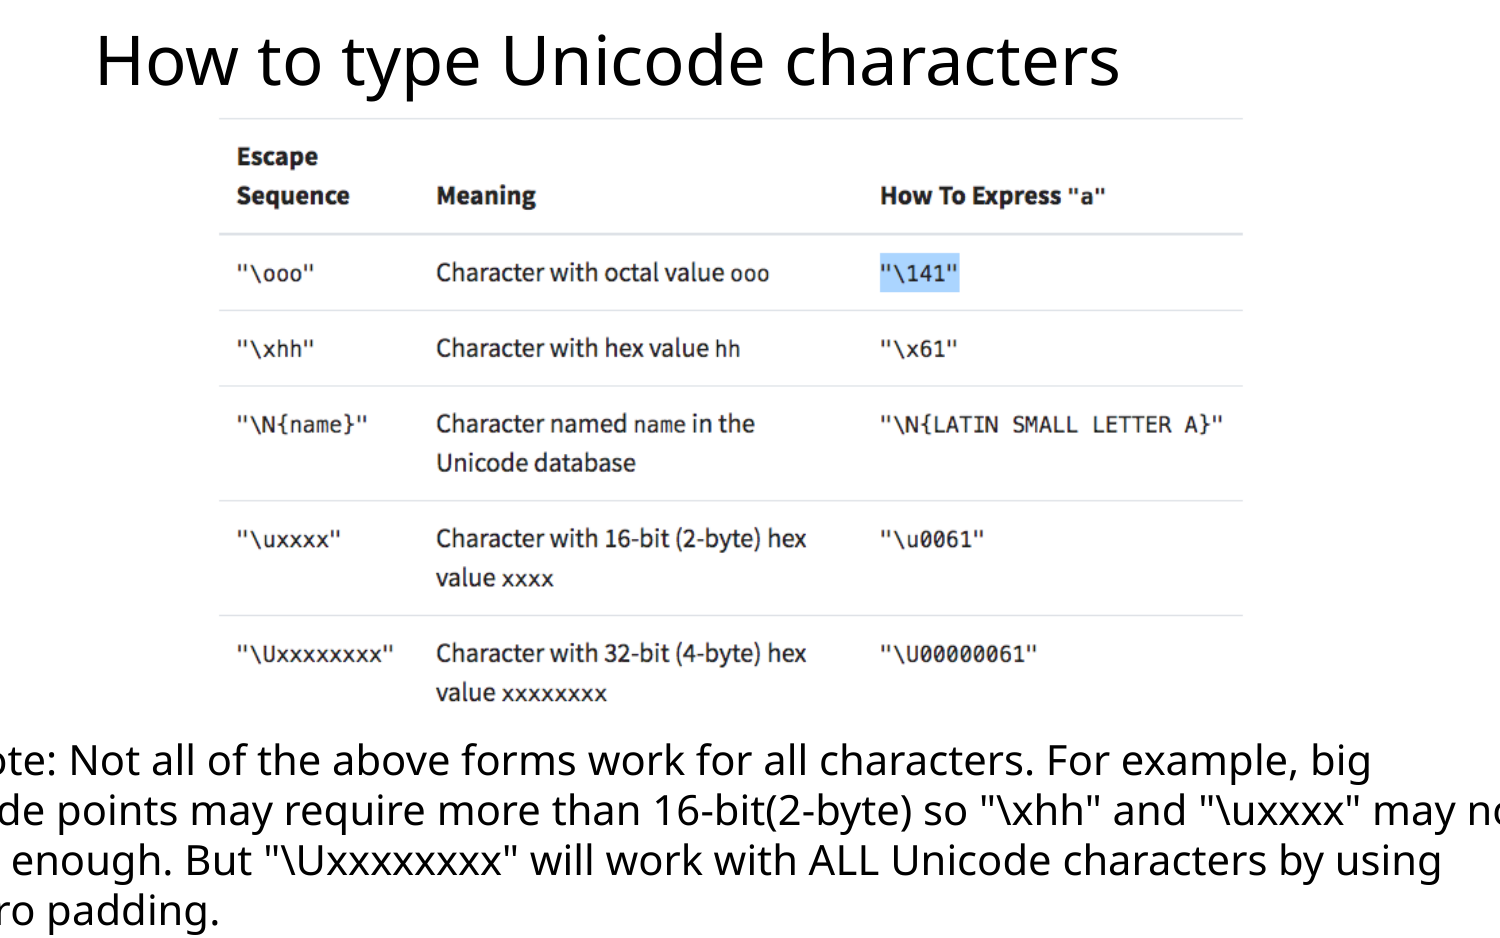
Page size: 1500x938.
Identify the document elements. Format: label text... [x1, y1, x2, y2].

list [194, 102, 1270, 727]
text_box Note: Not all of the above forms work for all characters. For example, big code points may require more than 16-bit(2-byte) so "\xhh" and "\uxxxx" may not be enough. But "\Uxxxxxxxx" will work with ALL Unicode characters by using zero padding. [0, 726, 1500, 938]
title How to type Unicode characters [79, 7, 1237, 120]
